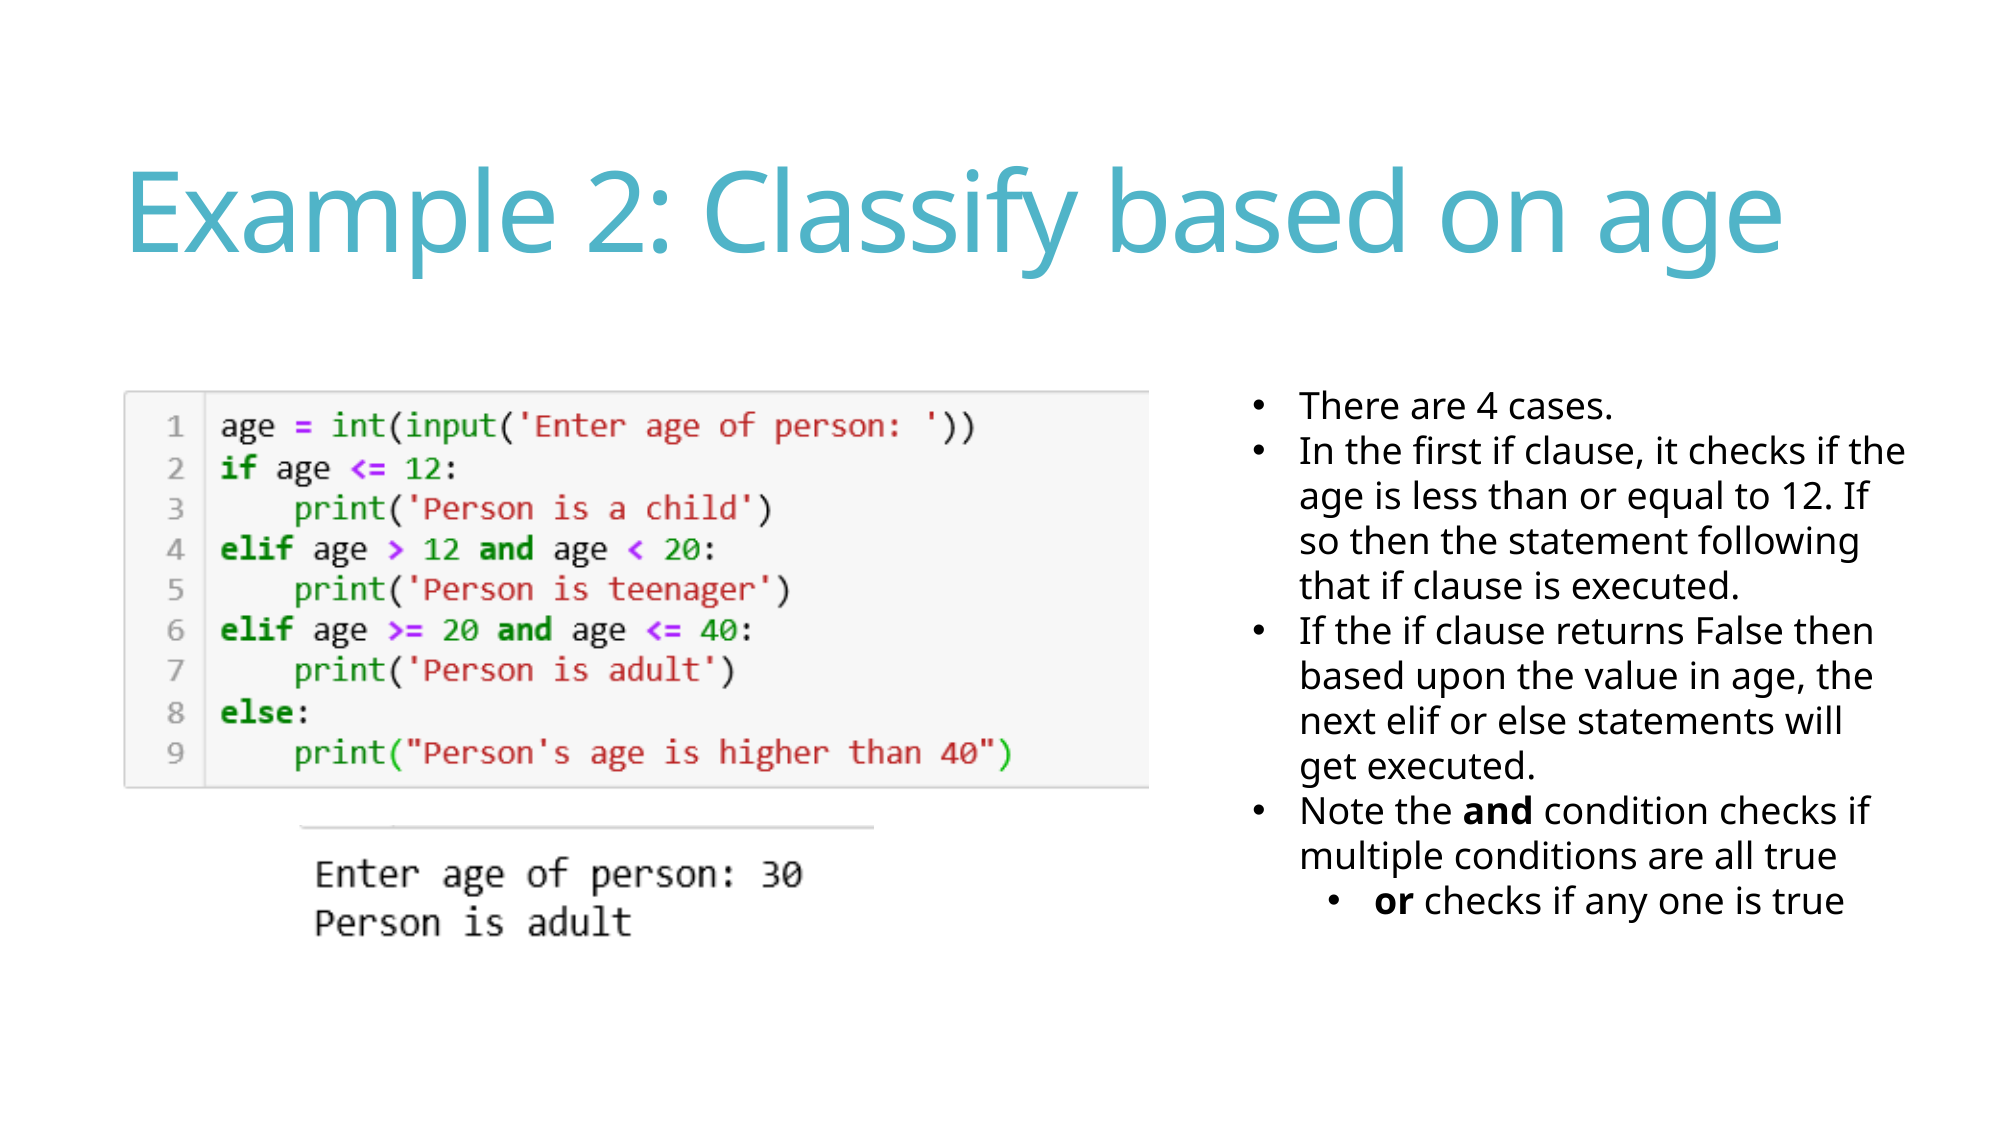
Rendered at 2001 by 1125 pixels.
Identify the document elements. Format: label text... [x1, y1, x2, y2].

title Example 2: Classify based on age [107, 81, 1875, 354]
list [121, 389, 1150, 791]
picture [298, 824, 875, 976]
text_box There are 4 cases. In the first if clause, it checks if the age is less than or equal to 12. If so then the statement following that if clause is executed. If the if clause returns False then based upon the value in age, the next elif or else statements will get executed. Note the and condition checks if multiple conditions are all true or checks if any one is true [1237, 374, 1926, 930]
